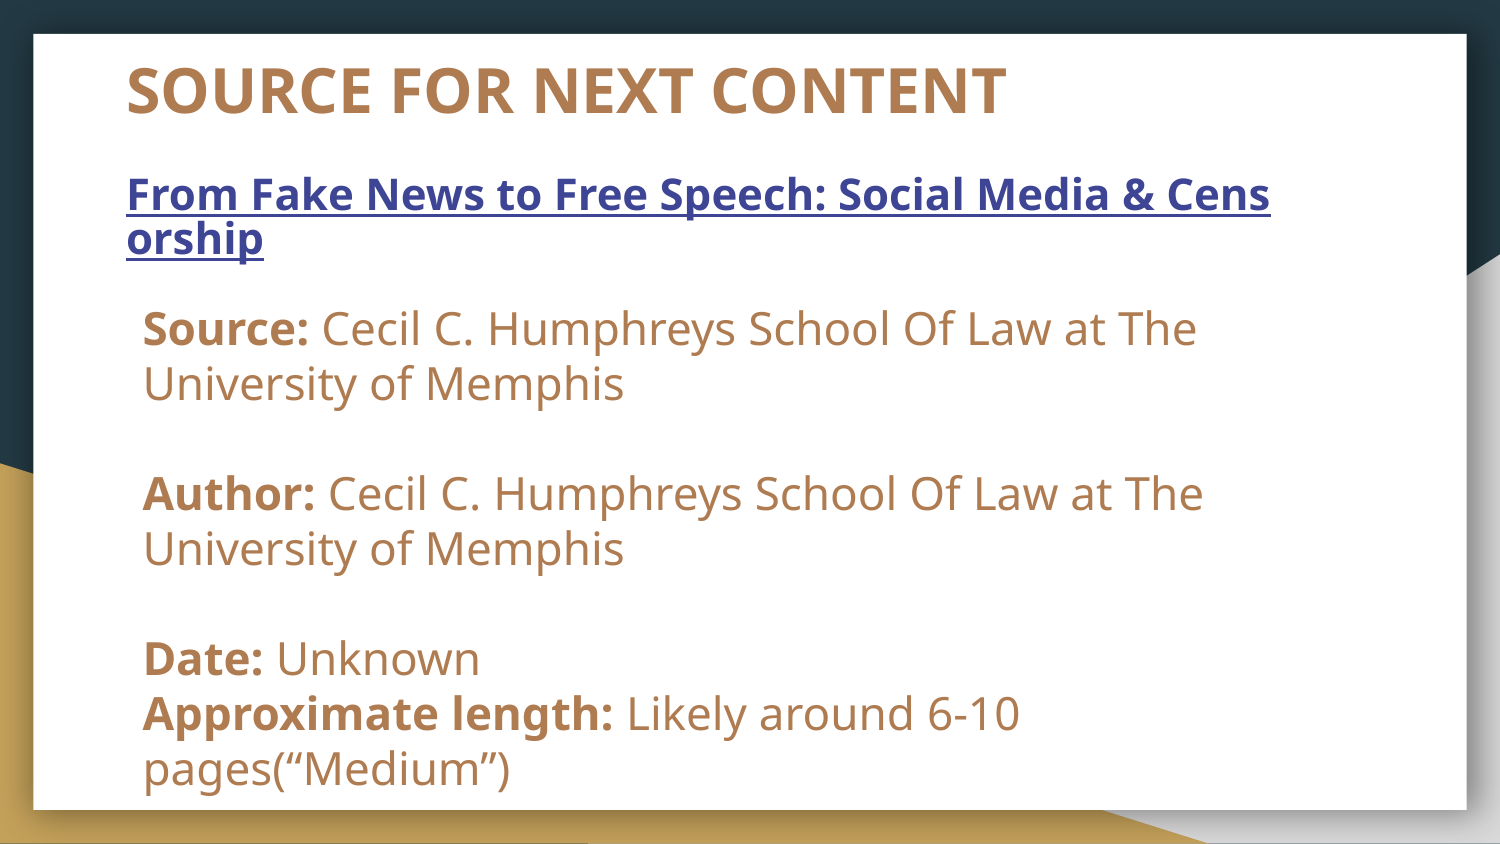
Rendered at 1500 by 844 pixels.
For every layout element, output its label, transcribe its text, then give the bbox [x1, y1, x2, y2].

title SOURCE FOR NEXT CONTENT [111, 36, 1306, 151]
list Source: Cecil C. Humphreys School Of Law at The University of Memphis Author: Cecil C. Humphreys School Of Law at The University of Memphis Date: Unknown Approximate length: Likely around 6-10 pages(“Medium”) [127, 284, 1373, 779]
subtitle From Fake News to Free Speech: Social Media & Censorship [111, 151, 1306, 217]
